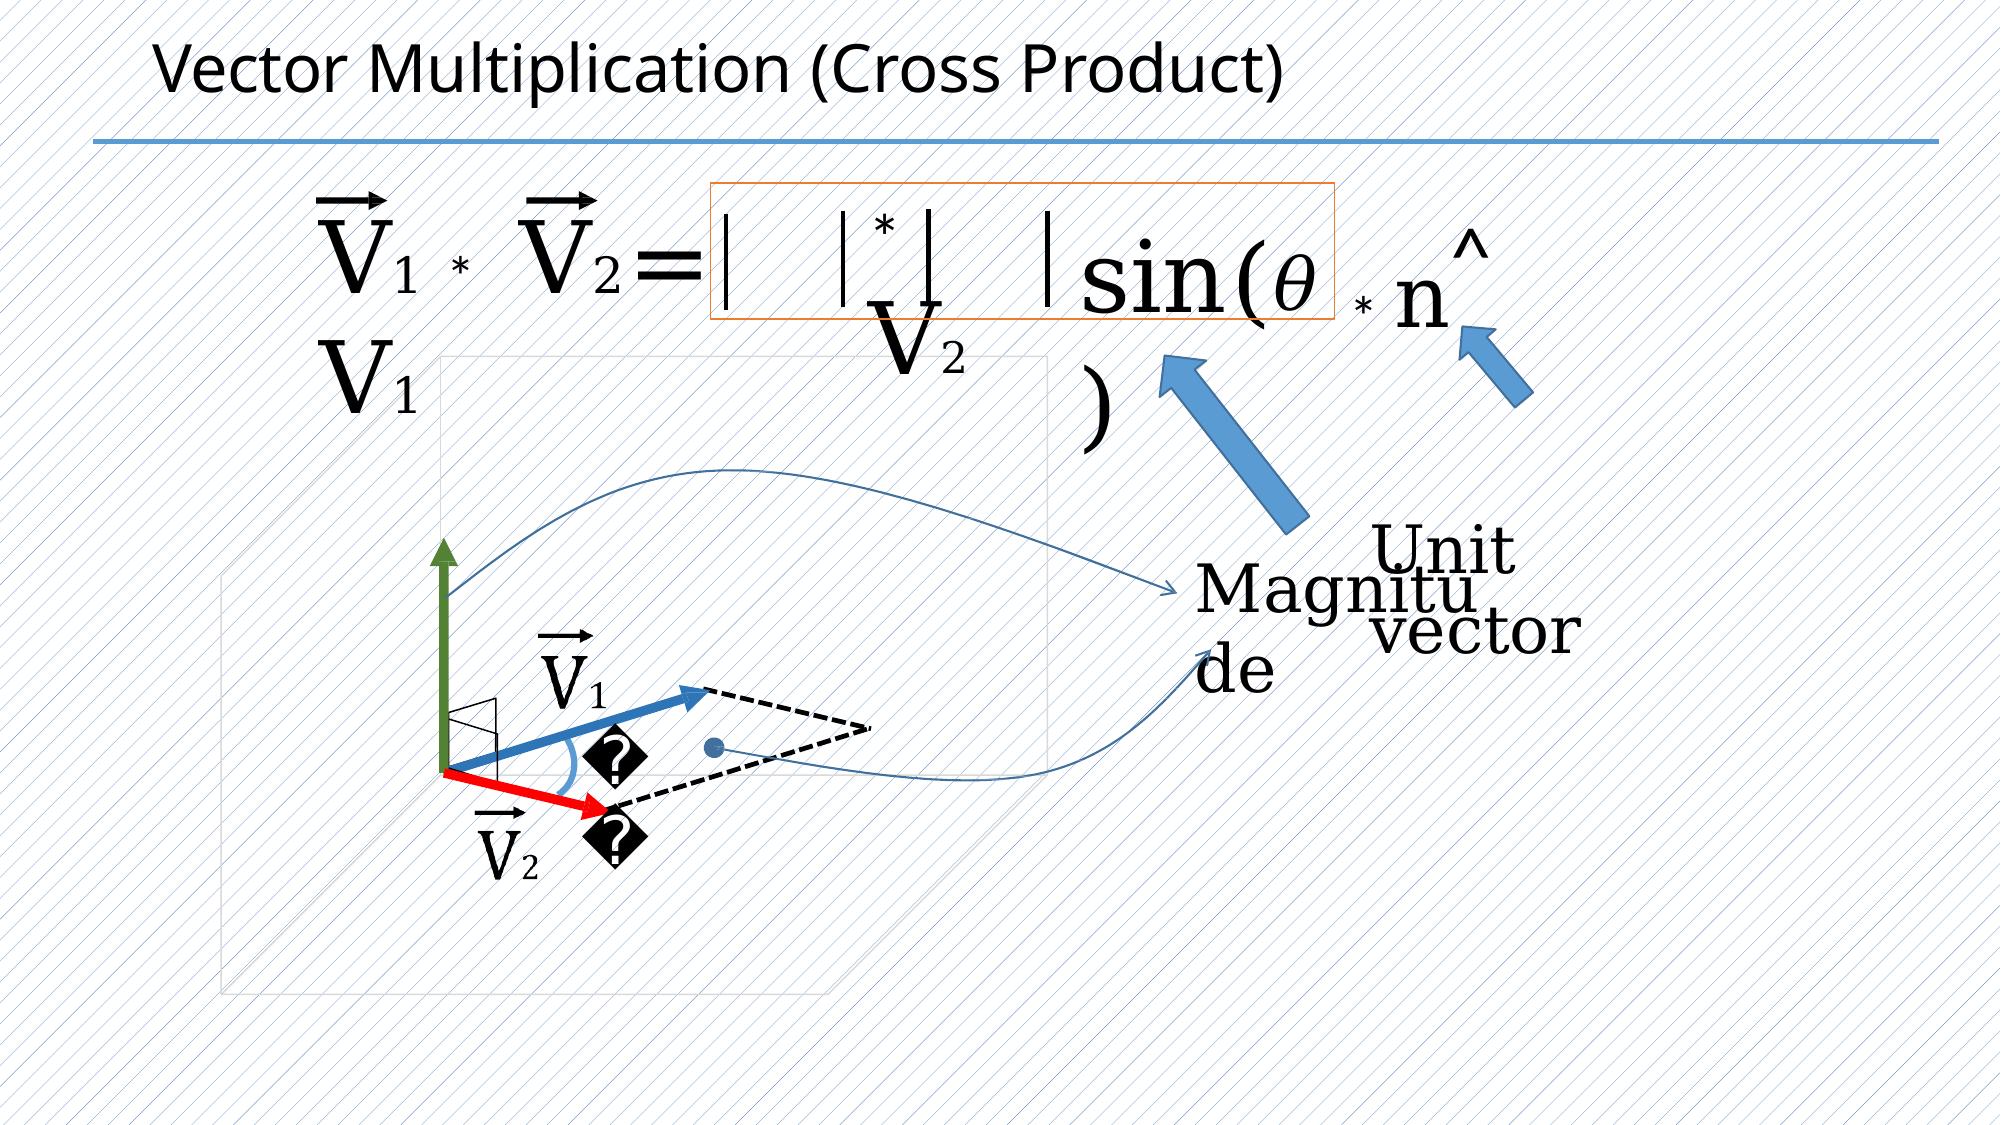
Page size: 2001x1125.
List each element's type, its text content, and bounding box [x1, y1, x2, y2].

text_box [622, 720, 634, 773]
text_box [498, 775, 559, 787]
text_box * n^ Unit vector [1343, 133, 1692, 668]
text_box [710, 183, 1335, 320]
text_box [703, 649, 1212, 782]
text_box [221, 434, 440, 993]
text_box [442, 768, 579, 810]
text_box Magnitude [1192, 543, 1502, 706]
text_box [557, 740, 575, 795]
title Vector Multiplication (Cross Product) [150, 24, 1650, 214]
text_box [444, 469, 1178, 599]
text_box V1 * V2 = V1 [317, 191, 832, 434]
text_box [449, 698, 496, 733]
text_box [433, 787, 564, 939]
text_box [449, 719, 498, 780]
text_box [224, 776, 1047, 995]
text_box [569, 737, 579, 773]
text_box [449, 472, 1048, 775]
text_box * V2 [868, 320, 1030, 395]
text_box [221, 775, 478, 995]
text_box [441, 356, 1048, 592]
text_box [1159, 355, 1310, 535]
text_box [498, 742, 562, 773]
text_box [564, 775, 1048, 904]
text_box [610, 685, 711, 723]
text_box [429, 537, 459, 773]
text_box sin(𝜃) [1079, 185, 1336, 458]
text_box [492, 608, 634, 750]
text_box [498, 725, 579, 761]
text_box 𝜃 [579, 716, 622, 878]
